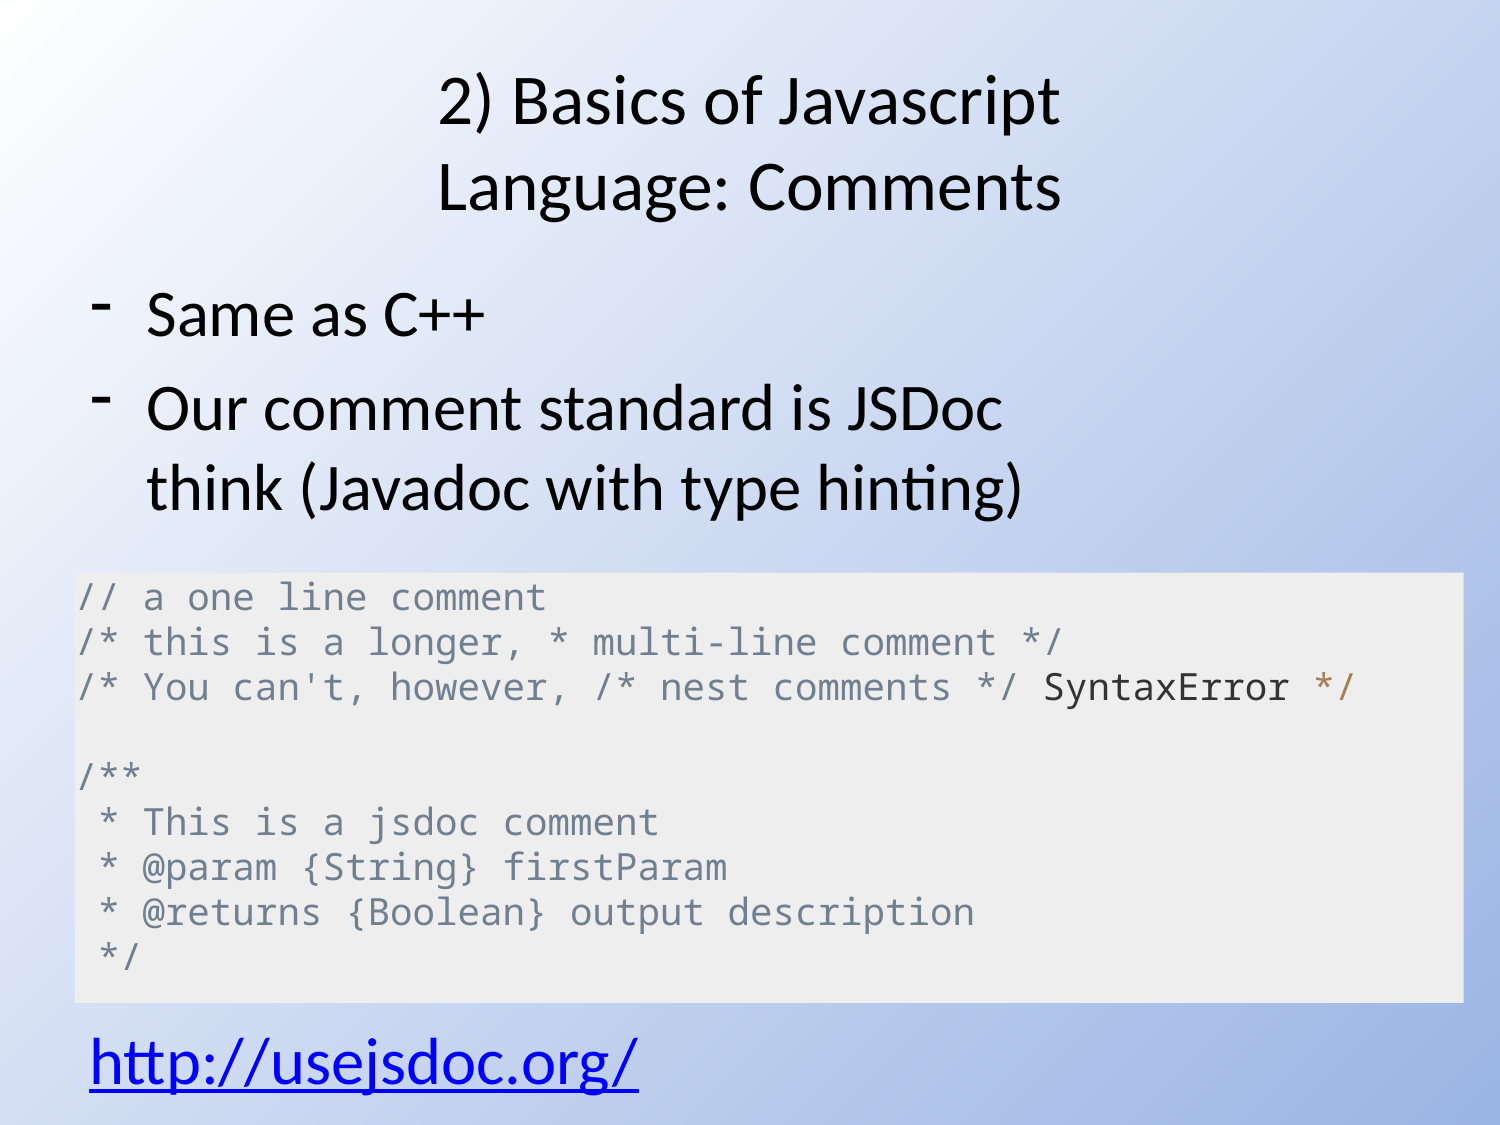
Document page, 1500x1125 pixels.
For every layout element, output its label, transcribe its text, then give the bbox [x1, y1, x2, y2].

list Same as C++ Our comment standard is JSDoc think (Javadoc with type hinting) [75, 262, 1425, 572]
text_box http://usejsdoc.org/ [74, 1010, 1425, 1125]
text_box // a one line comment /* this is a longer, * multi-line comment */ /* You can't, however, /* nest comments */ SyntaxError */ /** * This is a jsdoc comment * @param {String} firstParam * @returns {Boolean} output description */ [74, 572, 1464, 1003]
title 2) Basics of Javascript Language: Comments [75, 45, 1425, 233]
